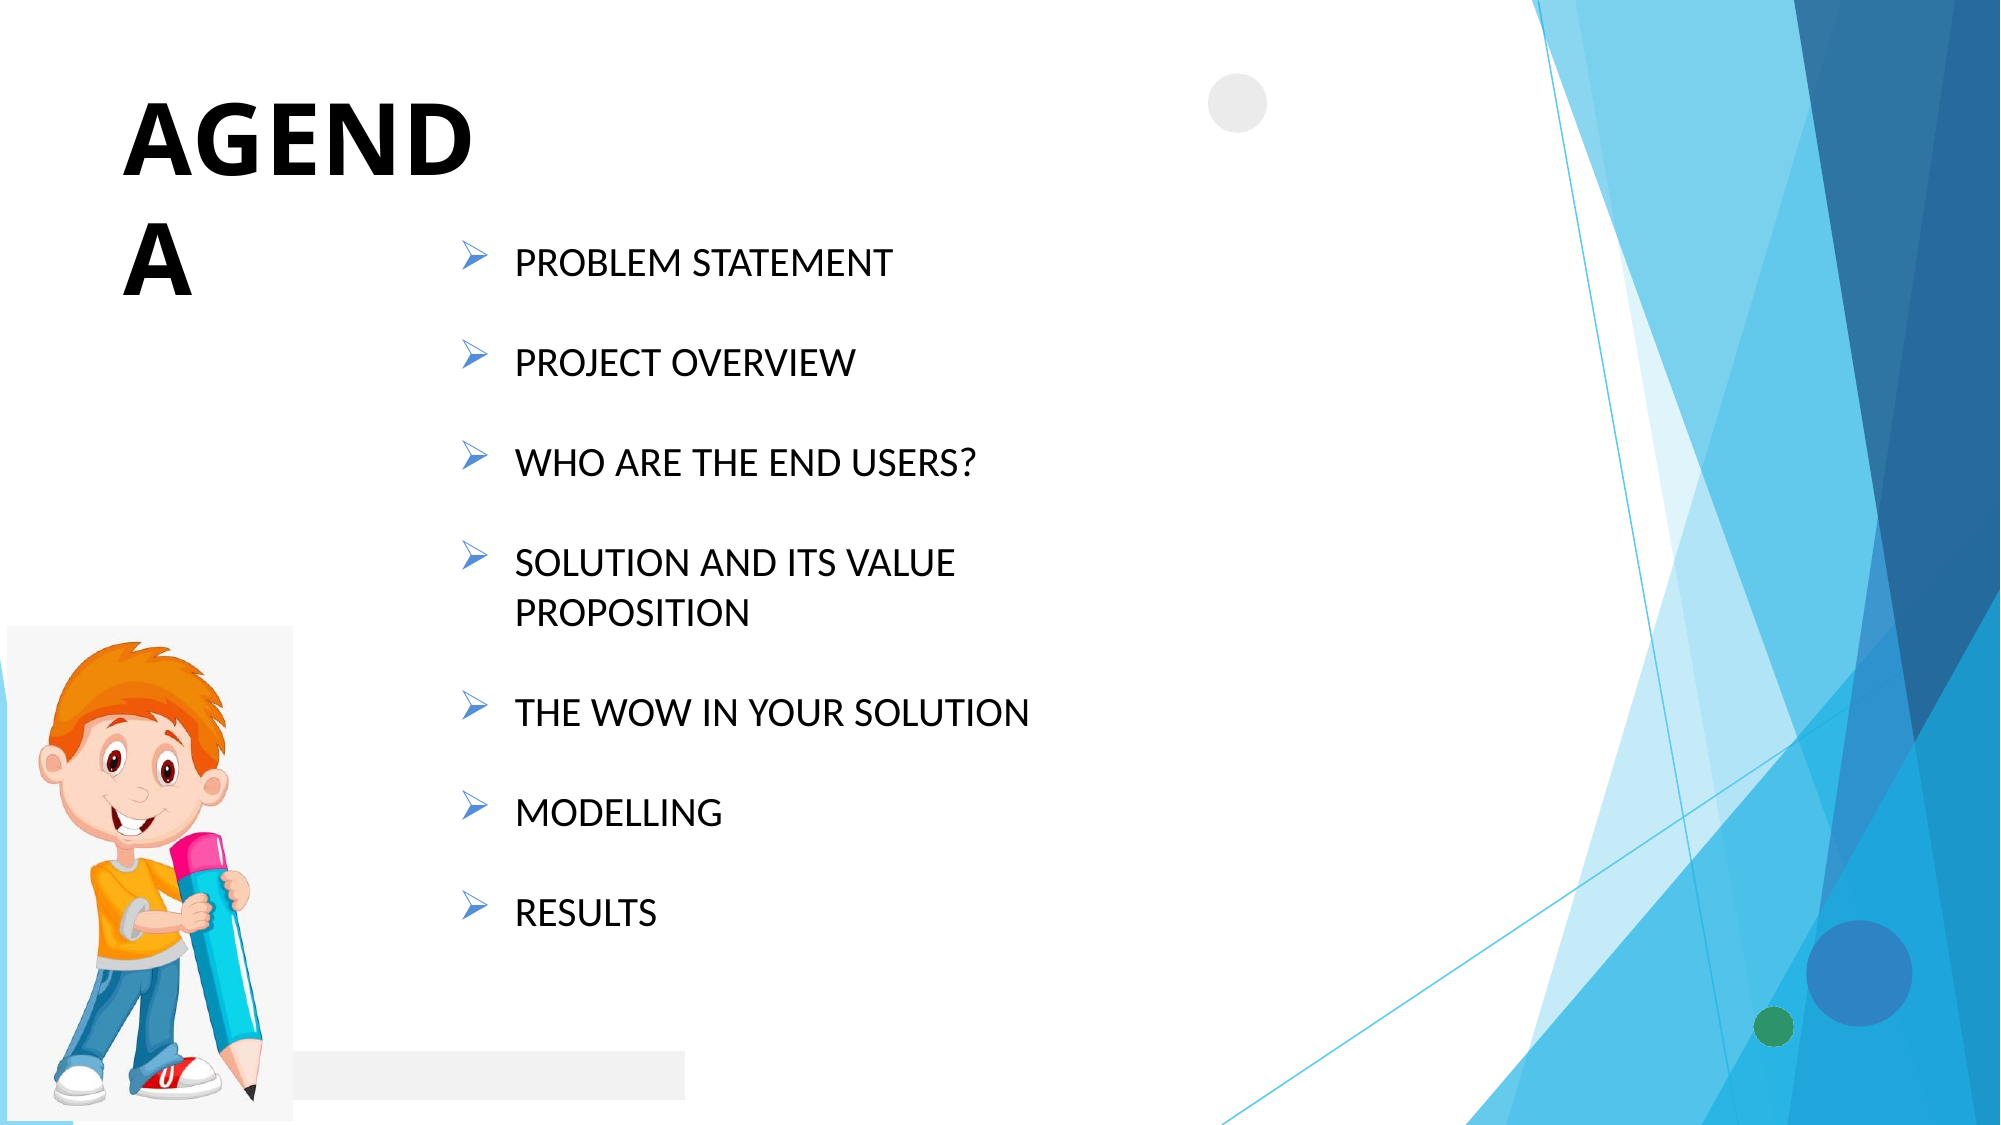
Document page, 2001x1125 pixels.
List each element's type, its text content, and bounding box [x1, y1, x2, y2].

text_box PROBLEM STATEMENT​ PROJECT OVERVIEW​ WHO ARE THE END USERS?​ SOLUTION AND ITS VALUE PROPOSITION​ THE WOW IN YOUR SOLUTION​ MODELLING​ RESULTS​ [443, 227, 1111, 987]
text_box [7, 626, 685, 1121]
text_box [1220, 0, 2000, 1125]
title AGENDA [121, 73, 508, 316]
text_box [1207, 84, 1215, 123]
picture [1752, 1005, 1794, 1048]
